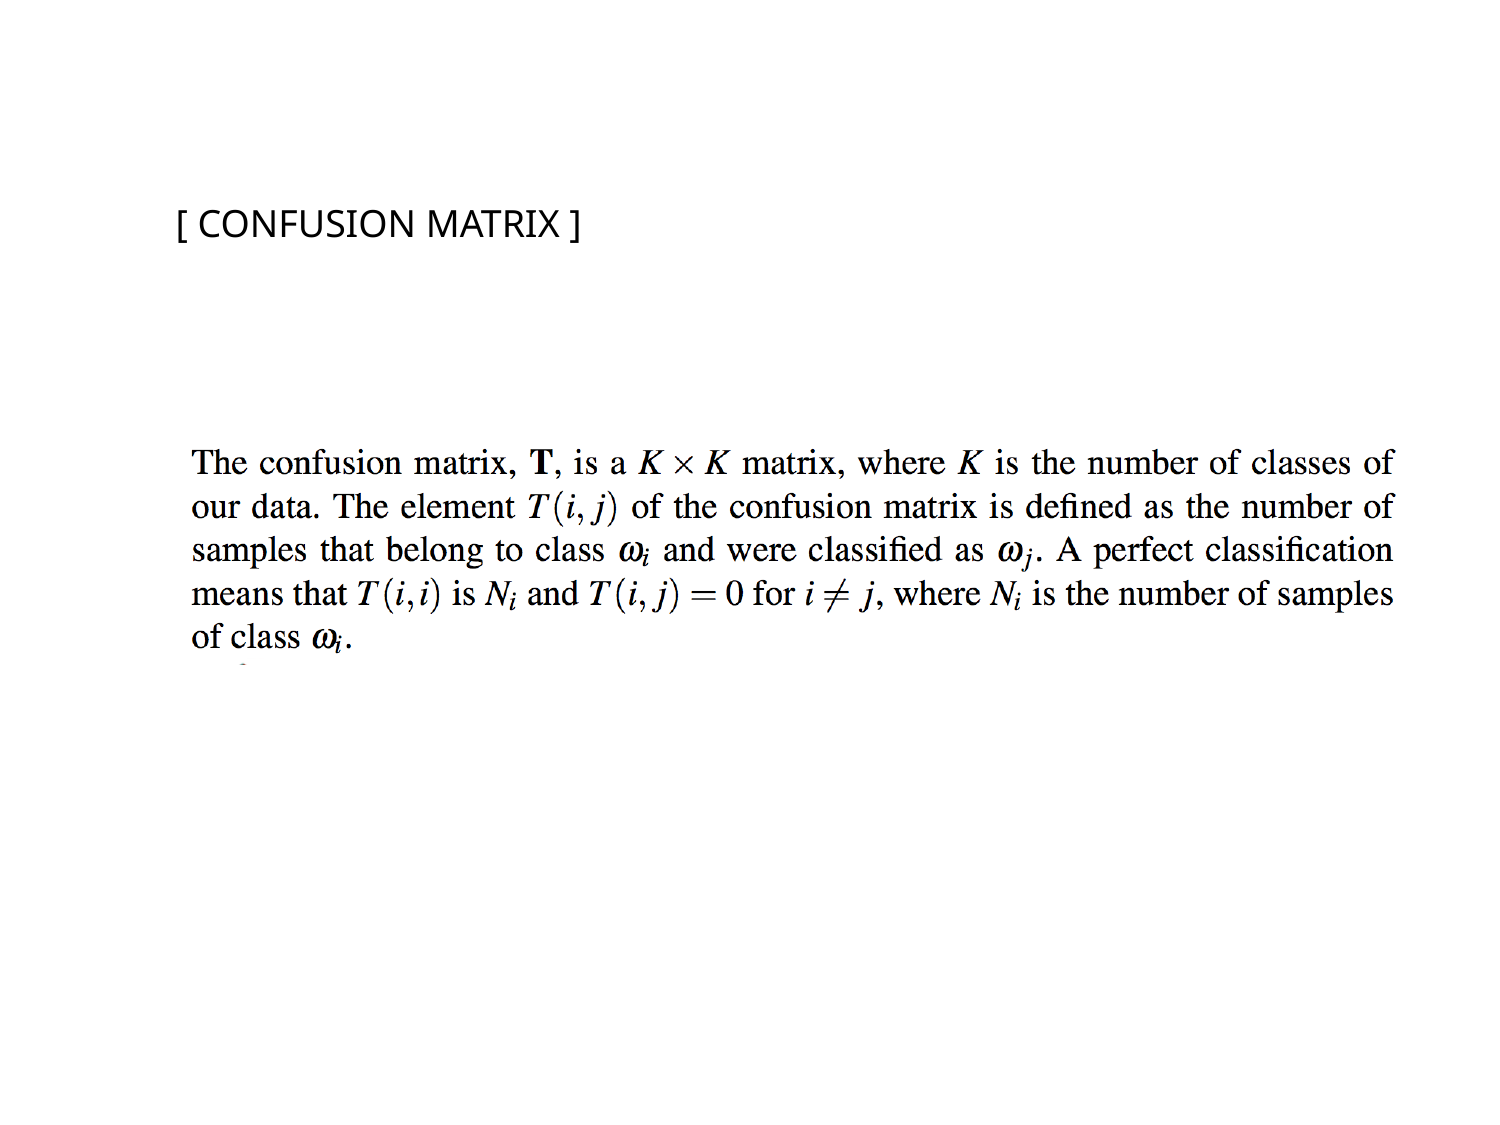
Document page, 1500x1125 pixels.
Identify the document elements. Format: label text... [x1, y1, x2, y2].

picture [167, 423, 1425, 666]
text_box [ CONFUSION MATRIX ] [160, 192, 597, 253]
